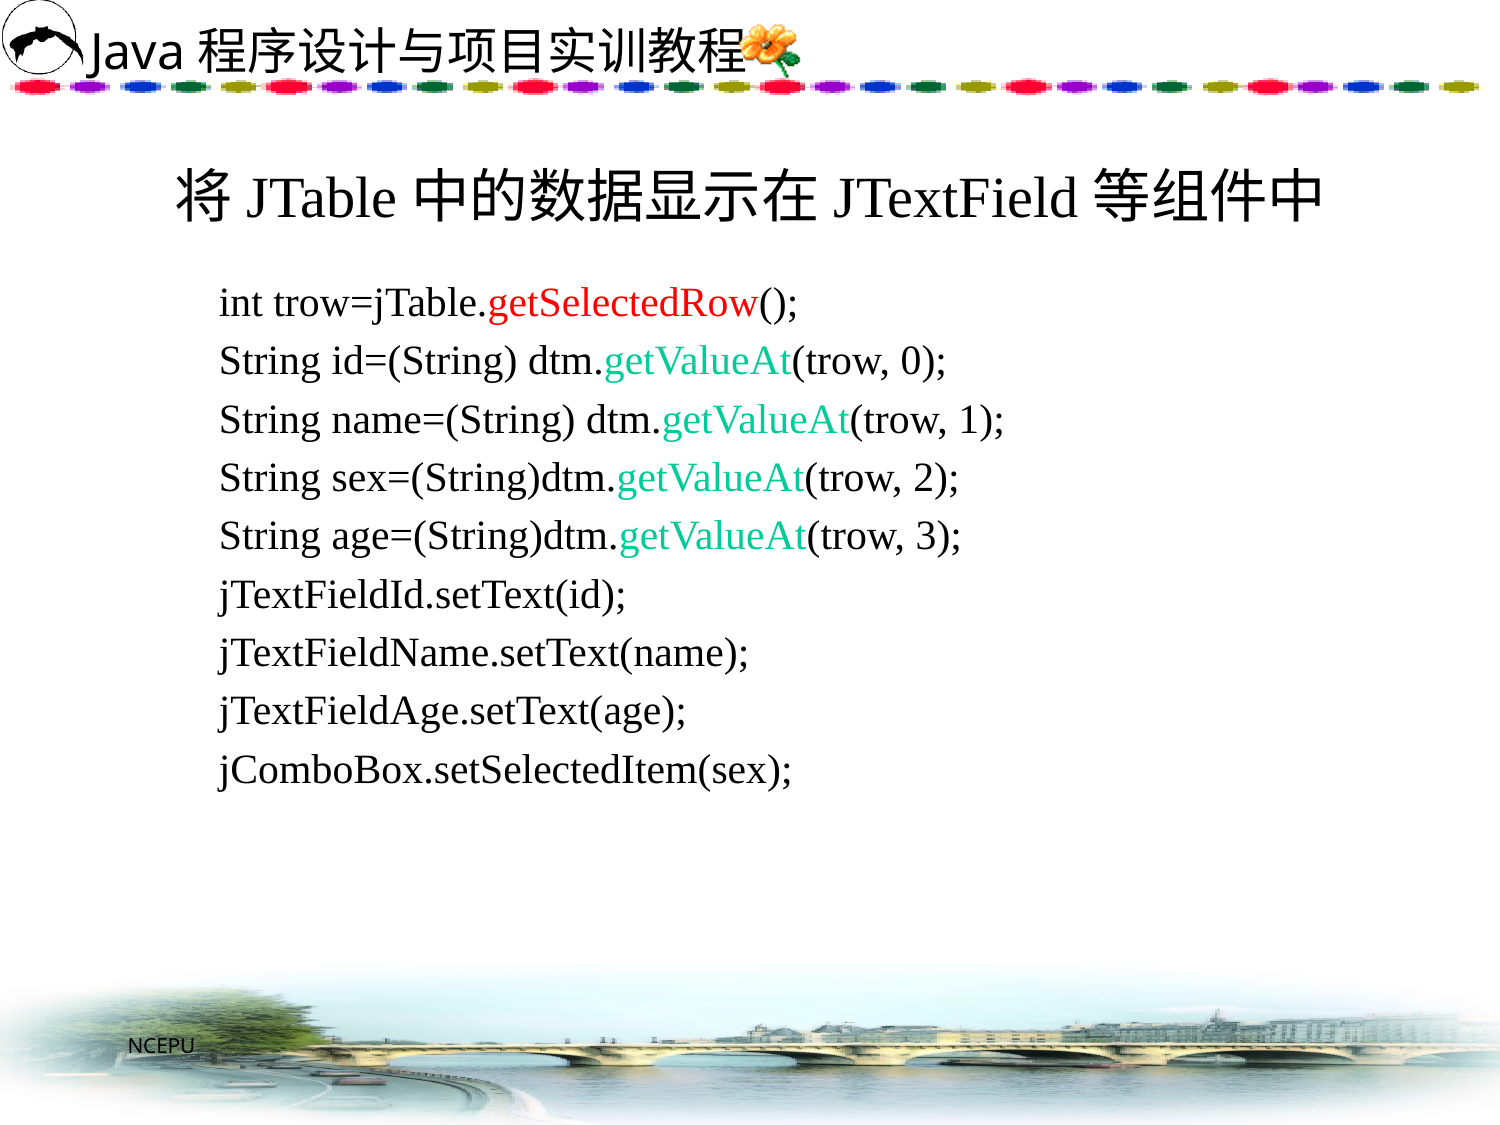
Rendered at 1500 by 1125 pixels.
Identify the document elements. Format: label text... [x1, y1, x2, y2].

list int trow=jTable.getSelectedRow(); String id=(String) dtm.getValueAt(trow, 0); String name=(String) dtm.getValueAt(trow, 1); String sex=(String)dtm.getValueAt(trow, 2); String age=(String)dtm.getValueAt(trow, 3); jTextFieldId.setText(id); jTextFieldName.setText(name); jTextFieldAge.setText(age); jComboBox.setSelectedItem(sex); [147, 267, 1423, 943]
picture [0, 0, 1500, 100]
title 将JTable中的数据显示在JTextField等组件中 [112, 99, 1388, 288]
footer NCEPU [112, 1025, 425, 1100]
picture [0, 962, 1500, 1125]
